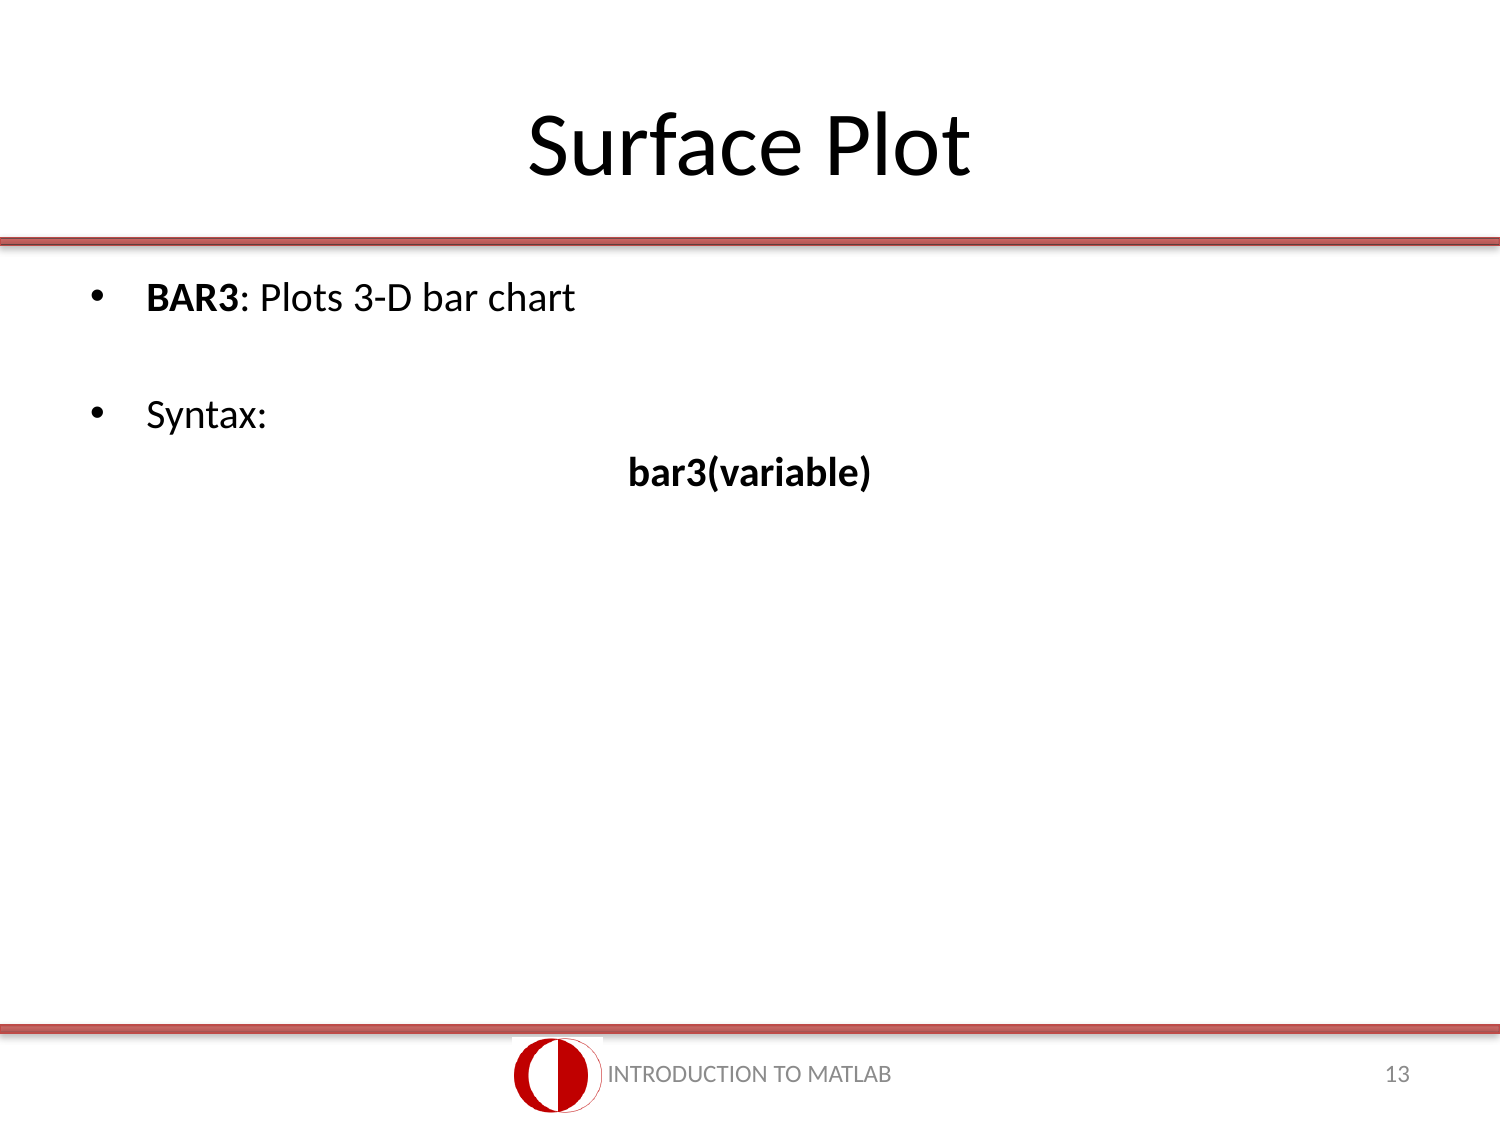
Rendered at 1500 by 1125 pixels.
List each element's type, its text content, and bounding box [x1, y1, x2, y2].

slide_number 13 [1074, 1042, 1425, 1103]
title Surface Plot [75, 45, 1425, 233]
footer INTRODUCTION TO MATLAB [512, 1042, 988, 1103]
picture [512, 1037, 603, 1042]
picture [512, 1103, 603, 1113]
